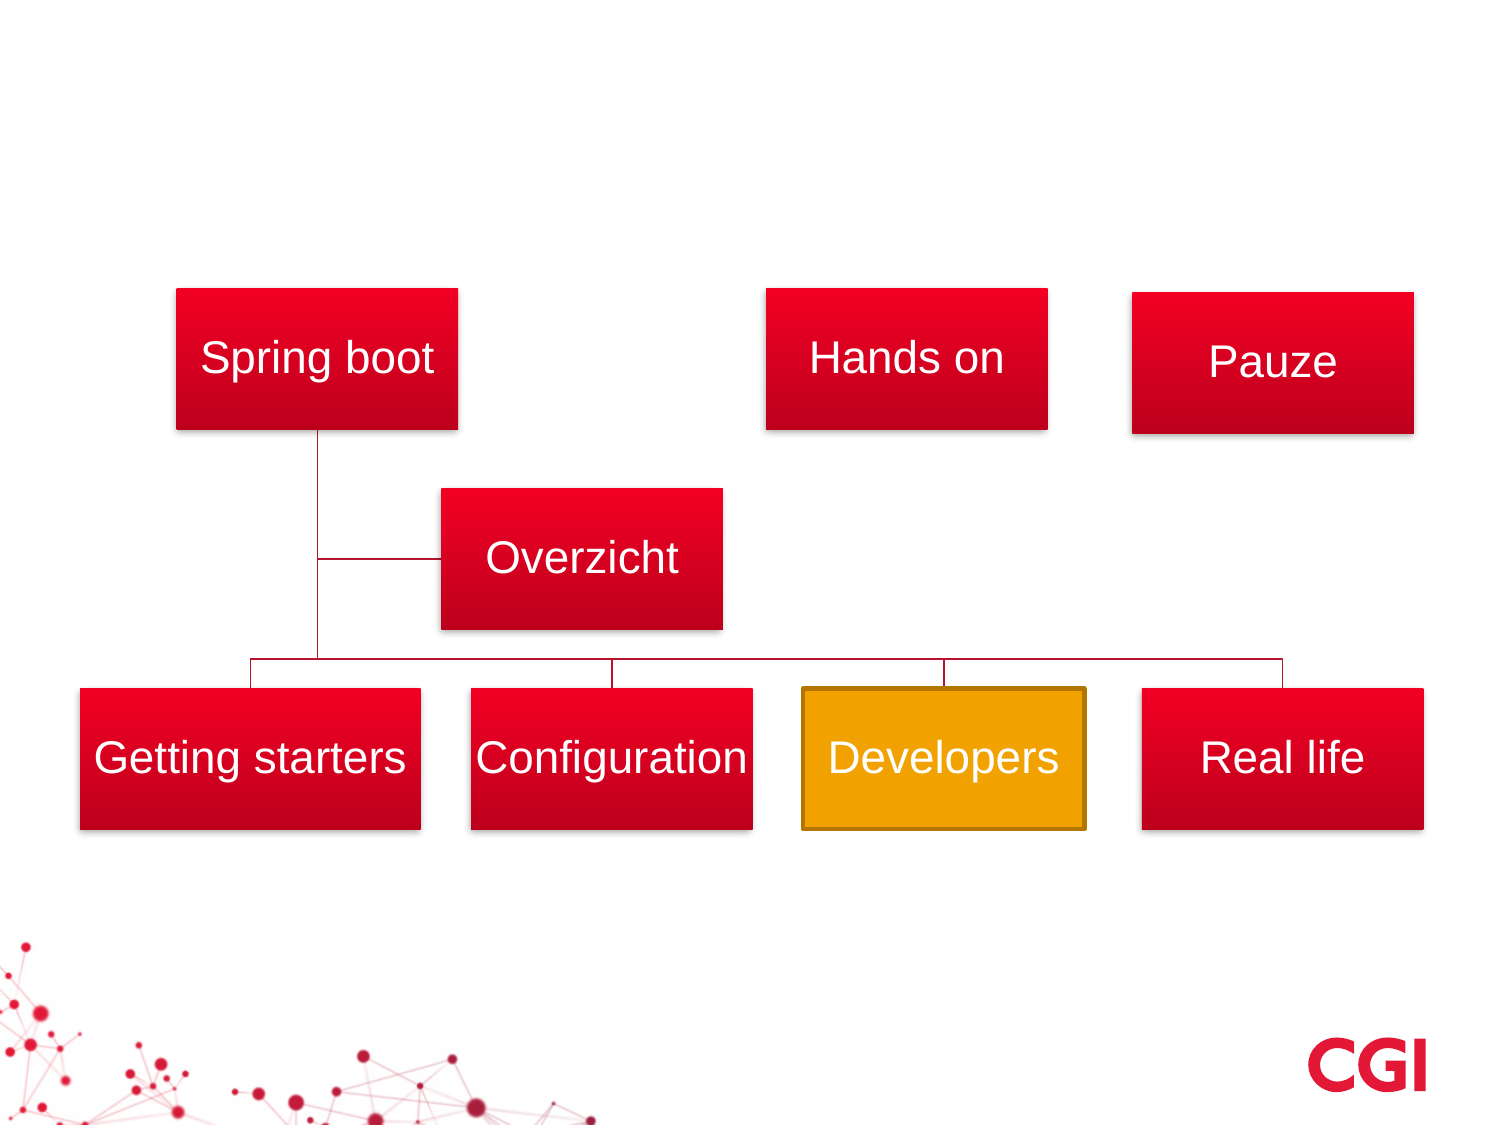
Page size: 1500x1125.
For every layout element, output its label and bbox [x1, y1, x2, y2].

text_box [0, 0, 1500, 1125]
